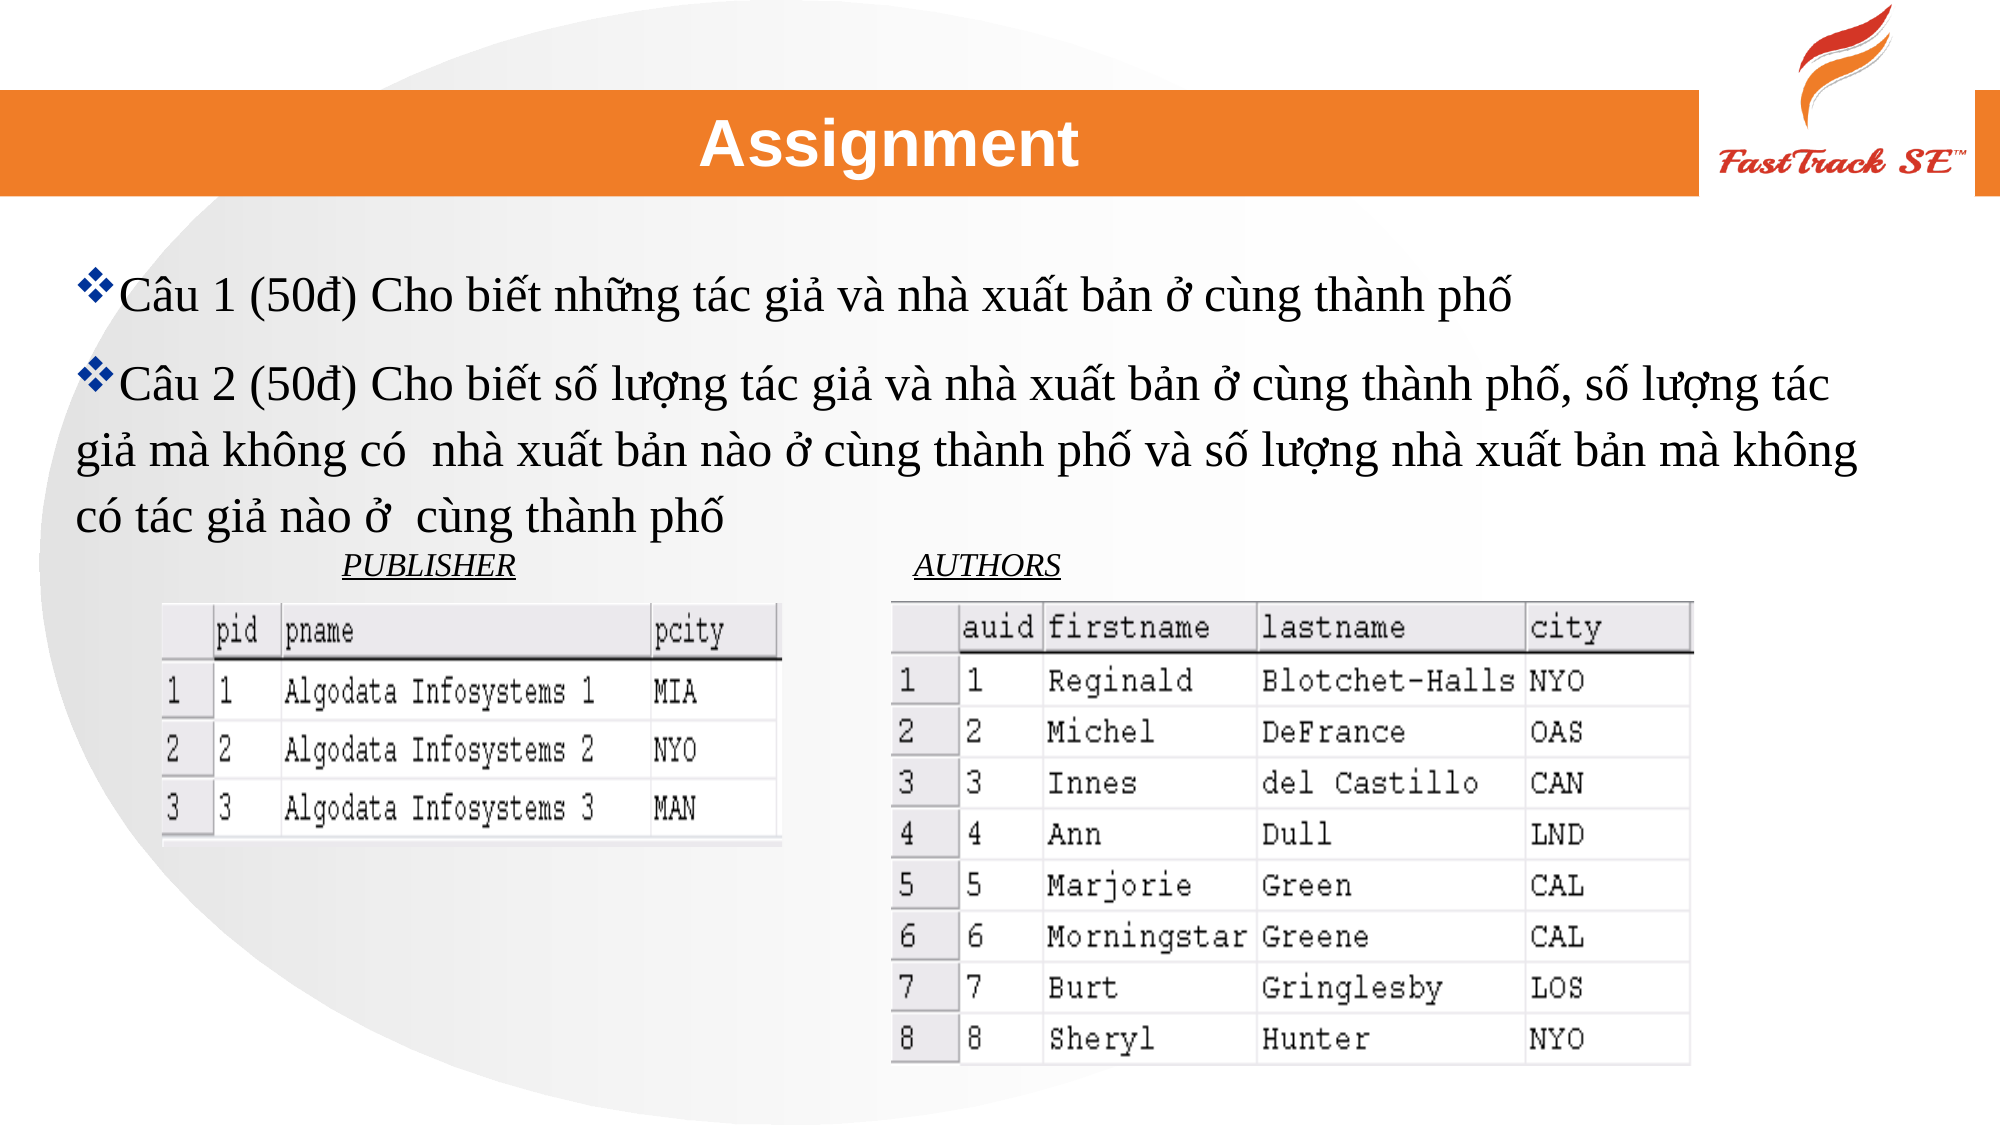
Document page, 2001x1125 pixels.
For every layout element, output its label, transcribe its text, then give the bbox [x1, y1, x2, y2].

list Câu 1 (50đ) Cho biết những tác giả và nhà xuất bản ở cùng thành phố Câu 2 (50đ) Cho biết số lượng tác giả và nhà xuất bản ở cùng thành phố, số lượng tác giả mà không có nhà xuất bản nào ở cùng thành phố và số lượng nhà xuất bản mà không có tác giả nào ở cùng thành phố [58, 254, 1886, 1005]
text_box [891, 601, 1695, 1066]
table_header PUBLISHER [330, 554, 903, 925]
picture [1700, 0, 1975, 192]
table_header AUTHORS [903, 554, 1585, 601]
text_box [161, 603, 783, 847]
title Assignment [99, 99, 1680, 180]
